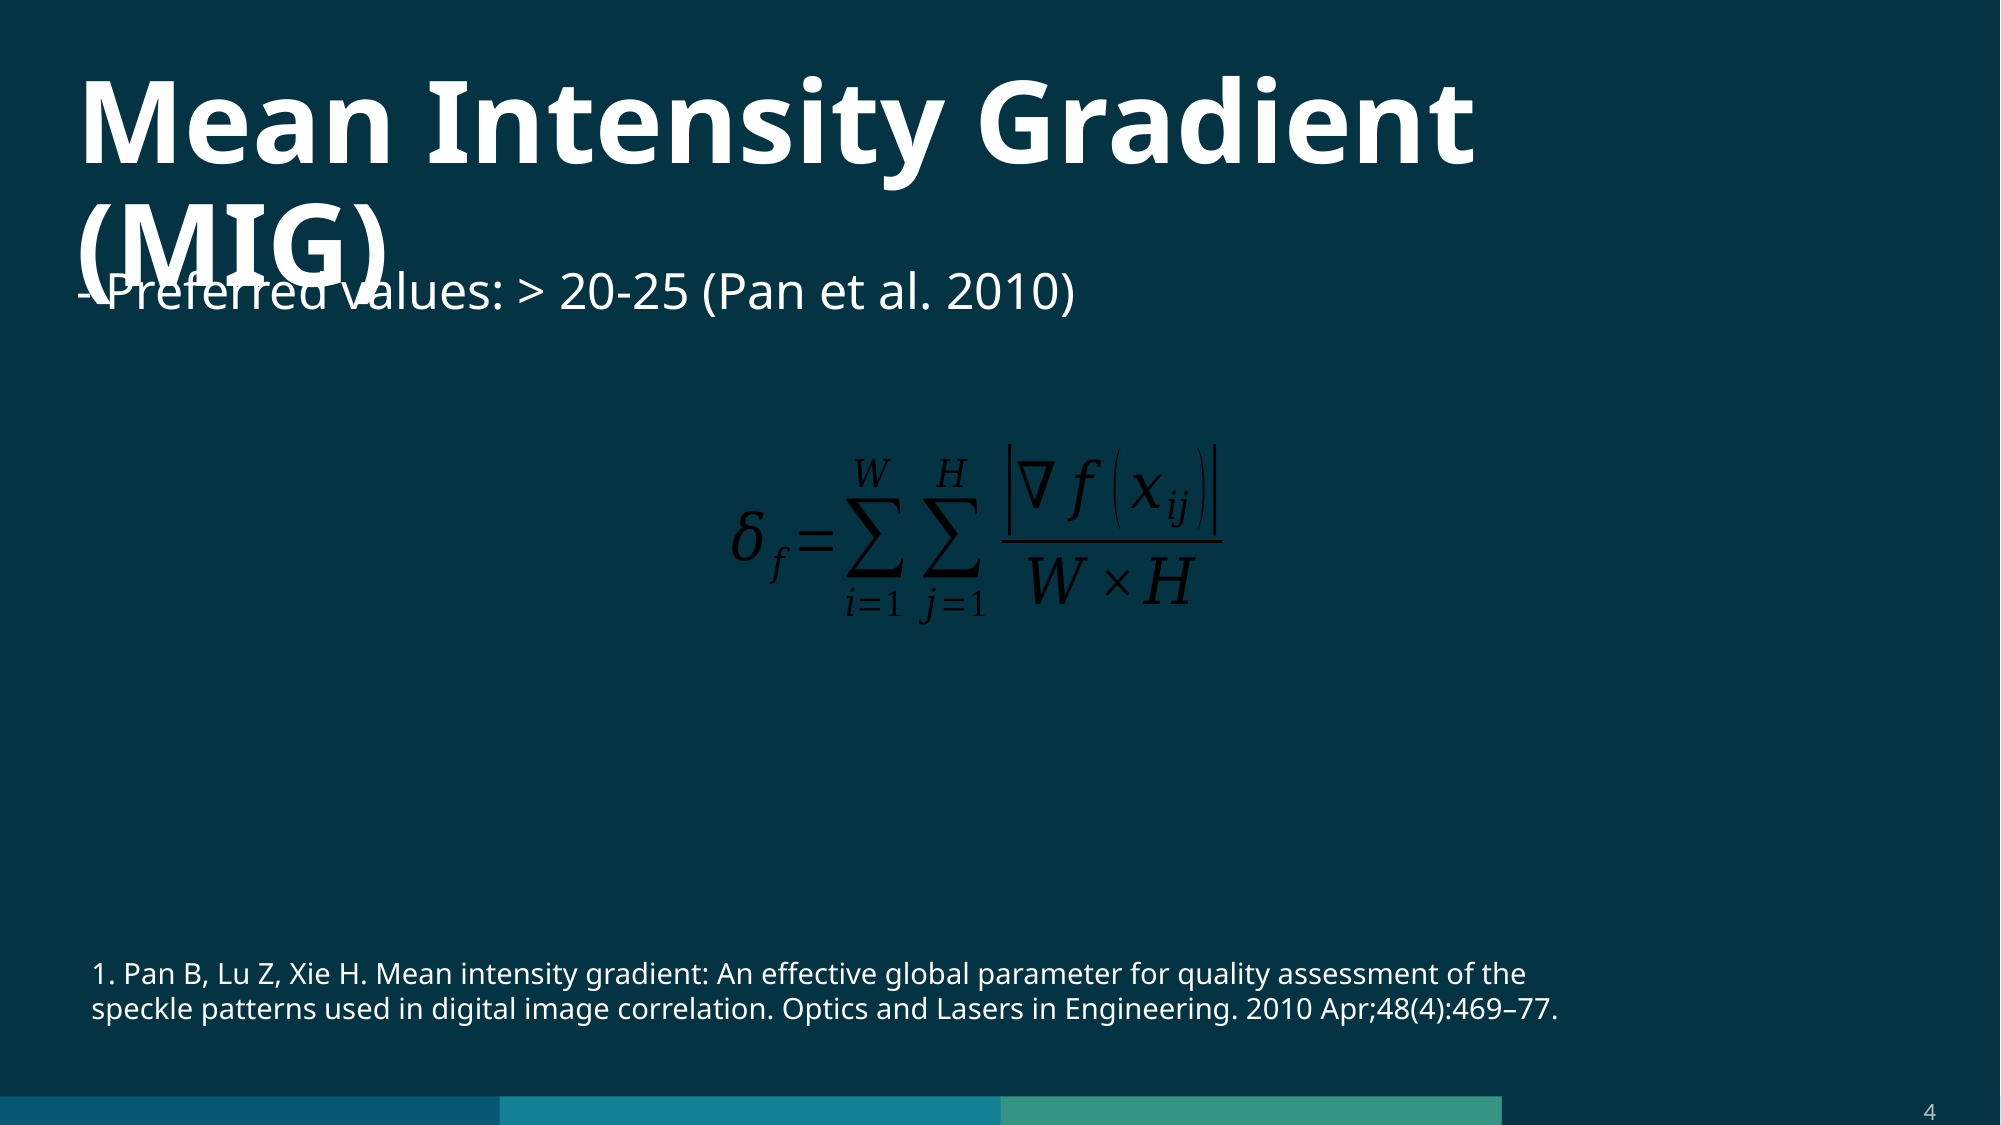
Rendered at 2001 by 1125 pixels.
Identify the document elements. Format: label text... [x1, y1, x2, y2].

title Mean Intensity Gradient (MIG) [76, 64, 1556, 317]
list - Preferred values: > 20-25 (Pan et al. 2010) [76, 266, 1884, 1017]
text_box 1. Pan B, Lu Z, Xie H. Mean intensity gradient: An effective global parameter for quality assessment of the speckle patterns used in digital image correlation. Optics and Lasers in Engineering. 2010 Apr;48(4):469–77. ‌ [76, 902, 1589, 1123]
